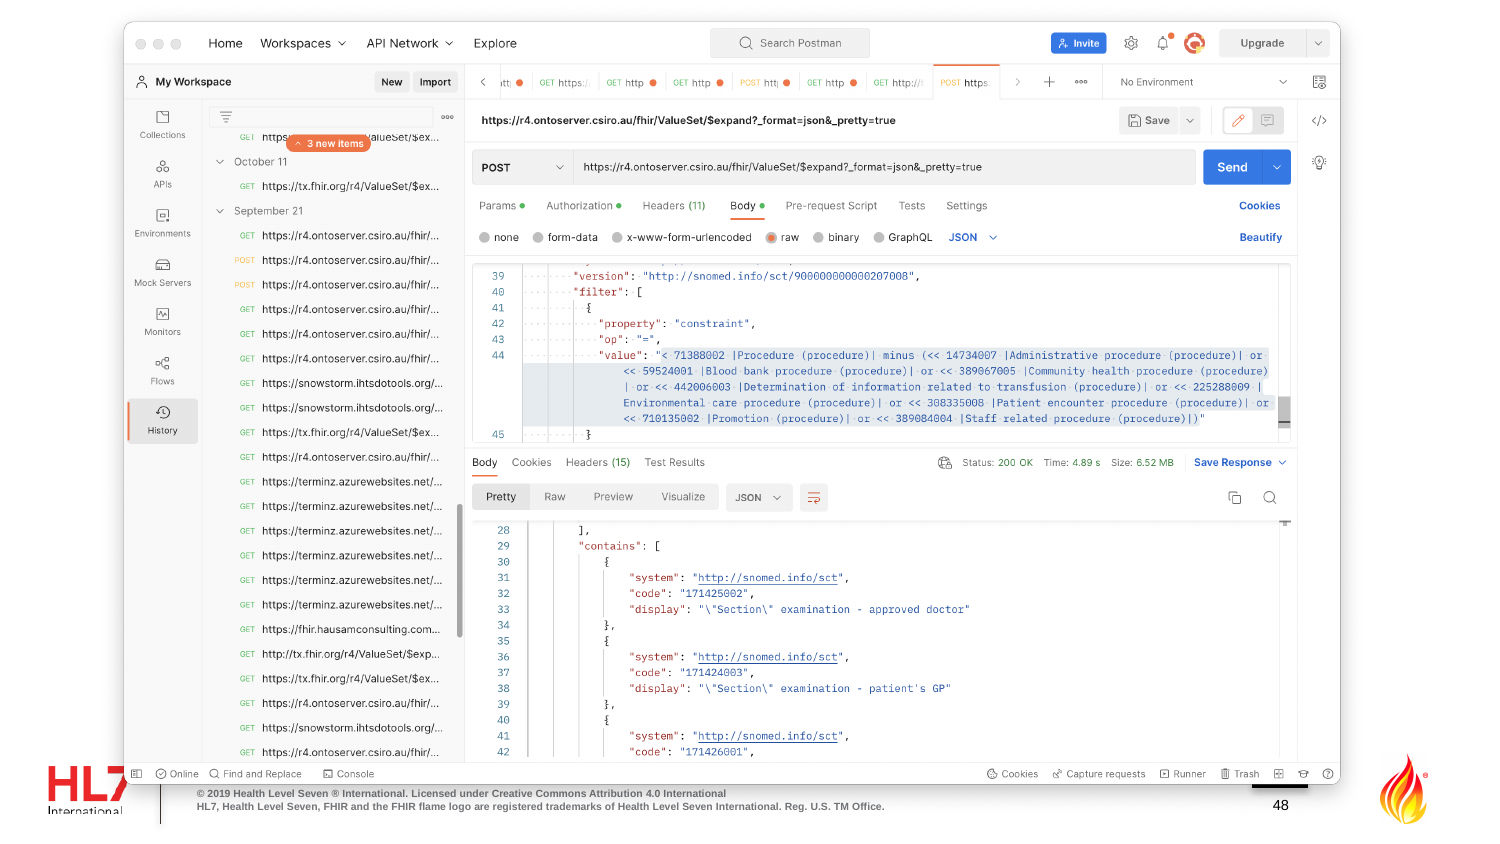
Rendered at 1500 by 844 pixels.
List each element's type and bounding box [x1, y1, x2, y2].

picture [1380, 753, 1428, 824]
picture [94, 0, 1370, 822]
